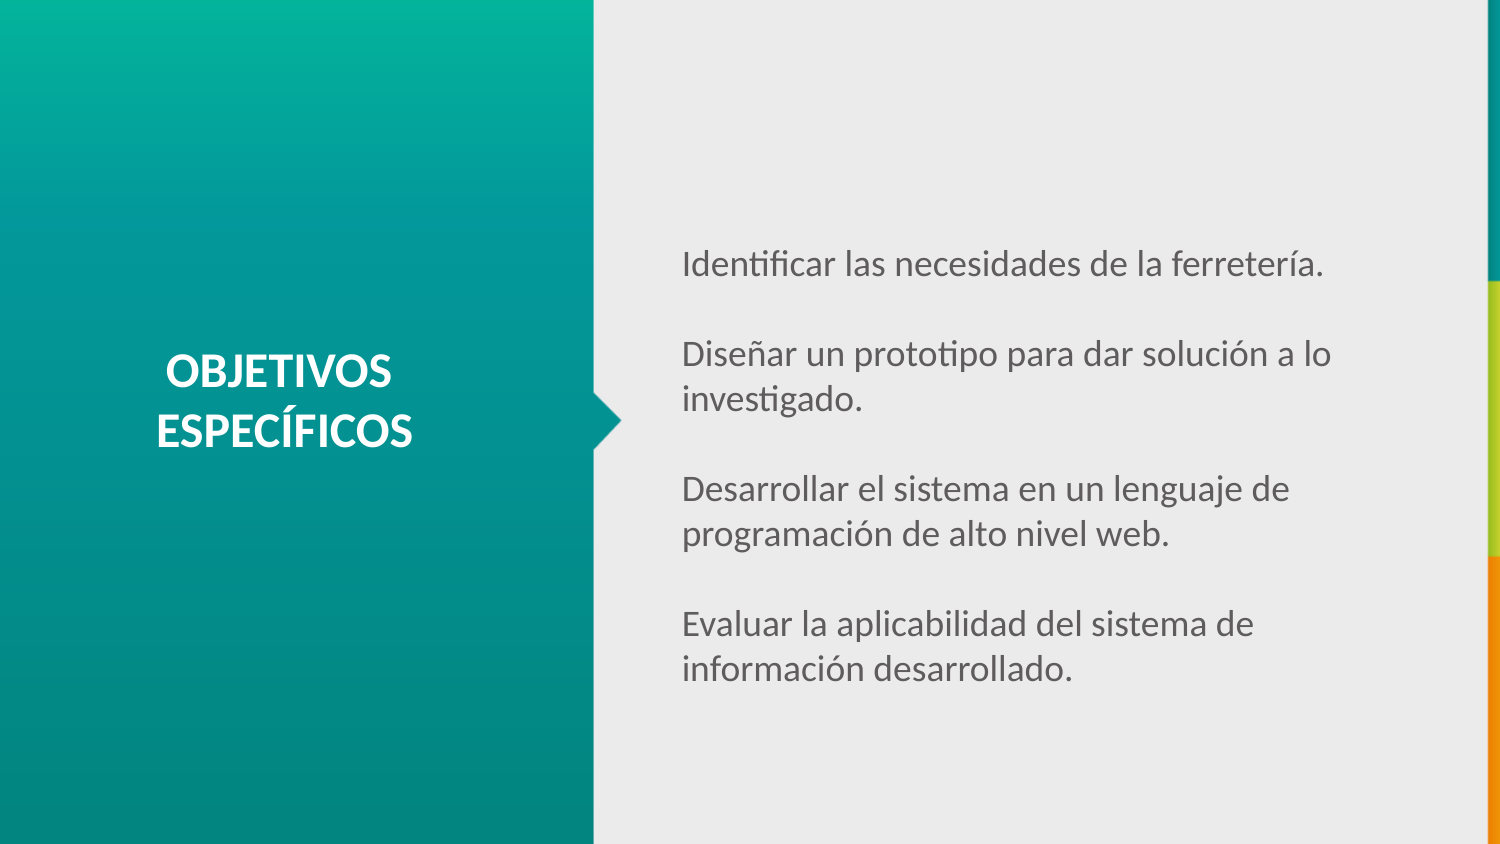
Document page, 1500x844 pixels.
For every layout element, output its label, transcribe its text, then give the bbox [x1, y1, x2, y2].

text_box OBJETIVOS ESPECÍFICOS [56, 330, 514, 465]
text_box Identificar las necesidades de la ferretería. Diseñar un prototipo para dar solución a lo investigado. Desarrollar el sistema en un lenguaje de programación de alto nivel web. Evaluar la aplicabilidad del sistema de información desarrollado. [667, 231, 1418, 697]
picture [0, 0, 1500, 844]
